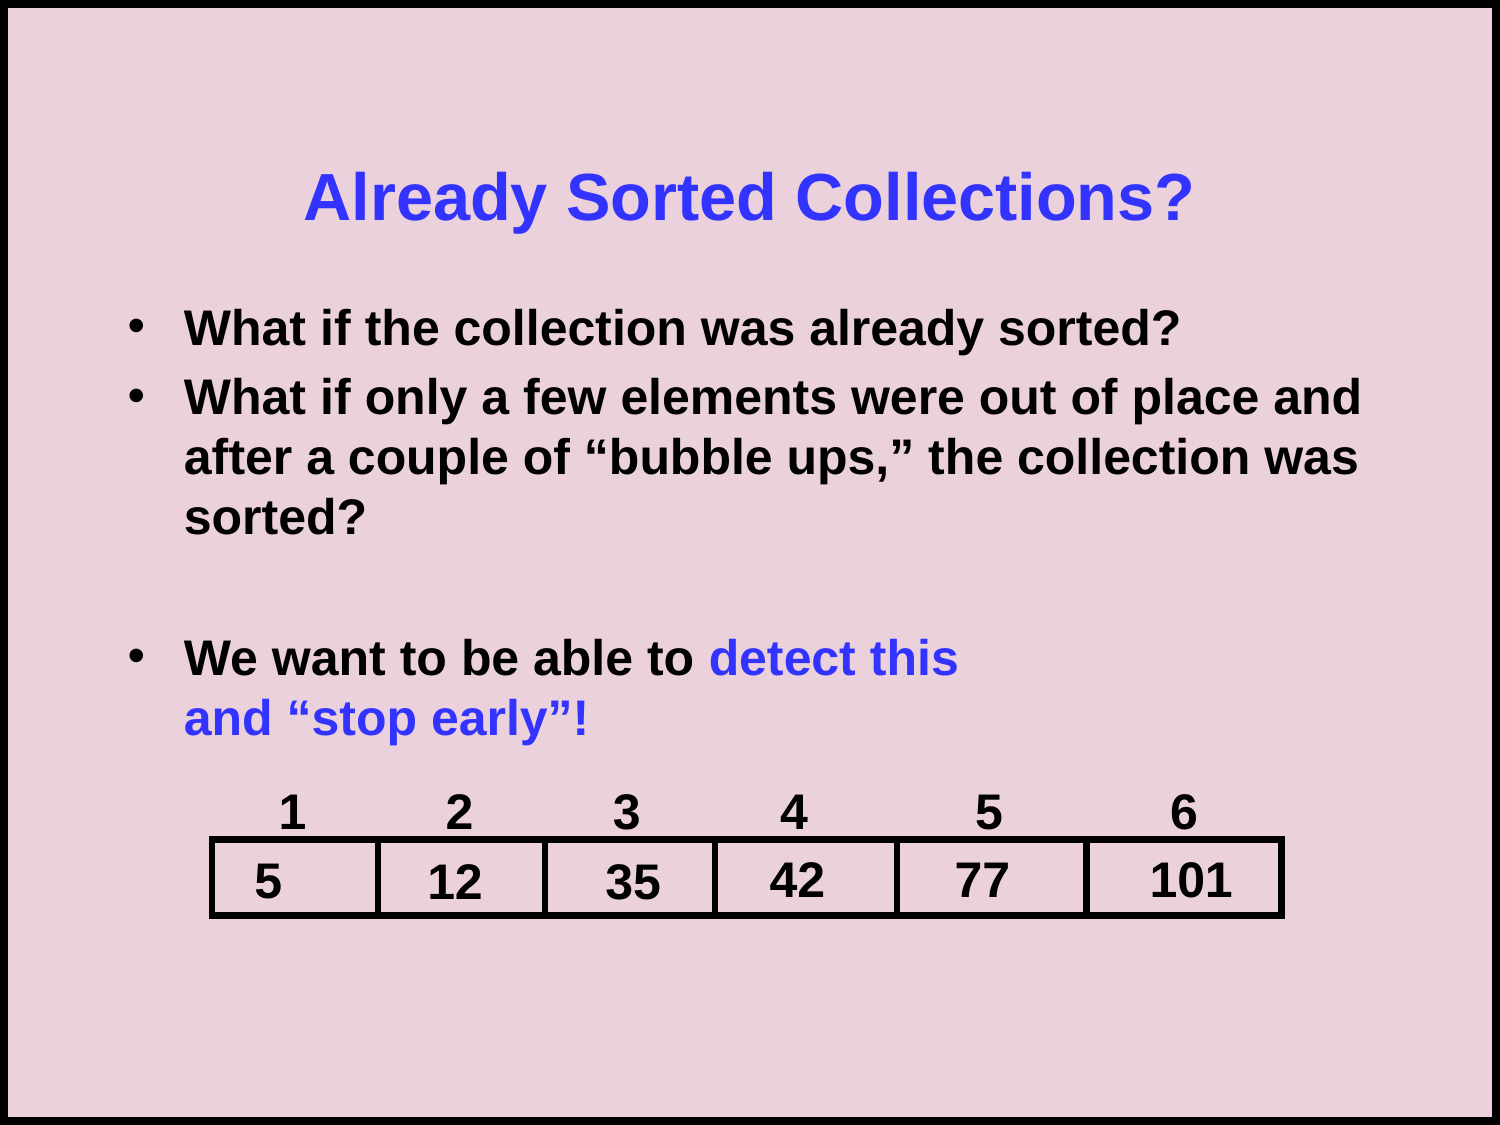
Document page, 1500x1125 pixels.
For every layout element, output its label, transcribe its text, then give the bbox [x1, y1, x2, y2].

list What if the collection was already sorted? What if only a few elements were out of place and after a couple of “bubble ups,” the collection was sorted? We want to be able to detect this and “stop early”! [112, 287, 1388, 1000]
title Already Sorted Collections? [112, 99, 1388, 287]
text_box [211, 771, 1282, 917]
